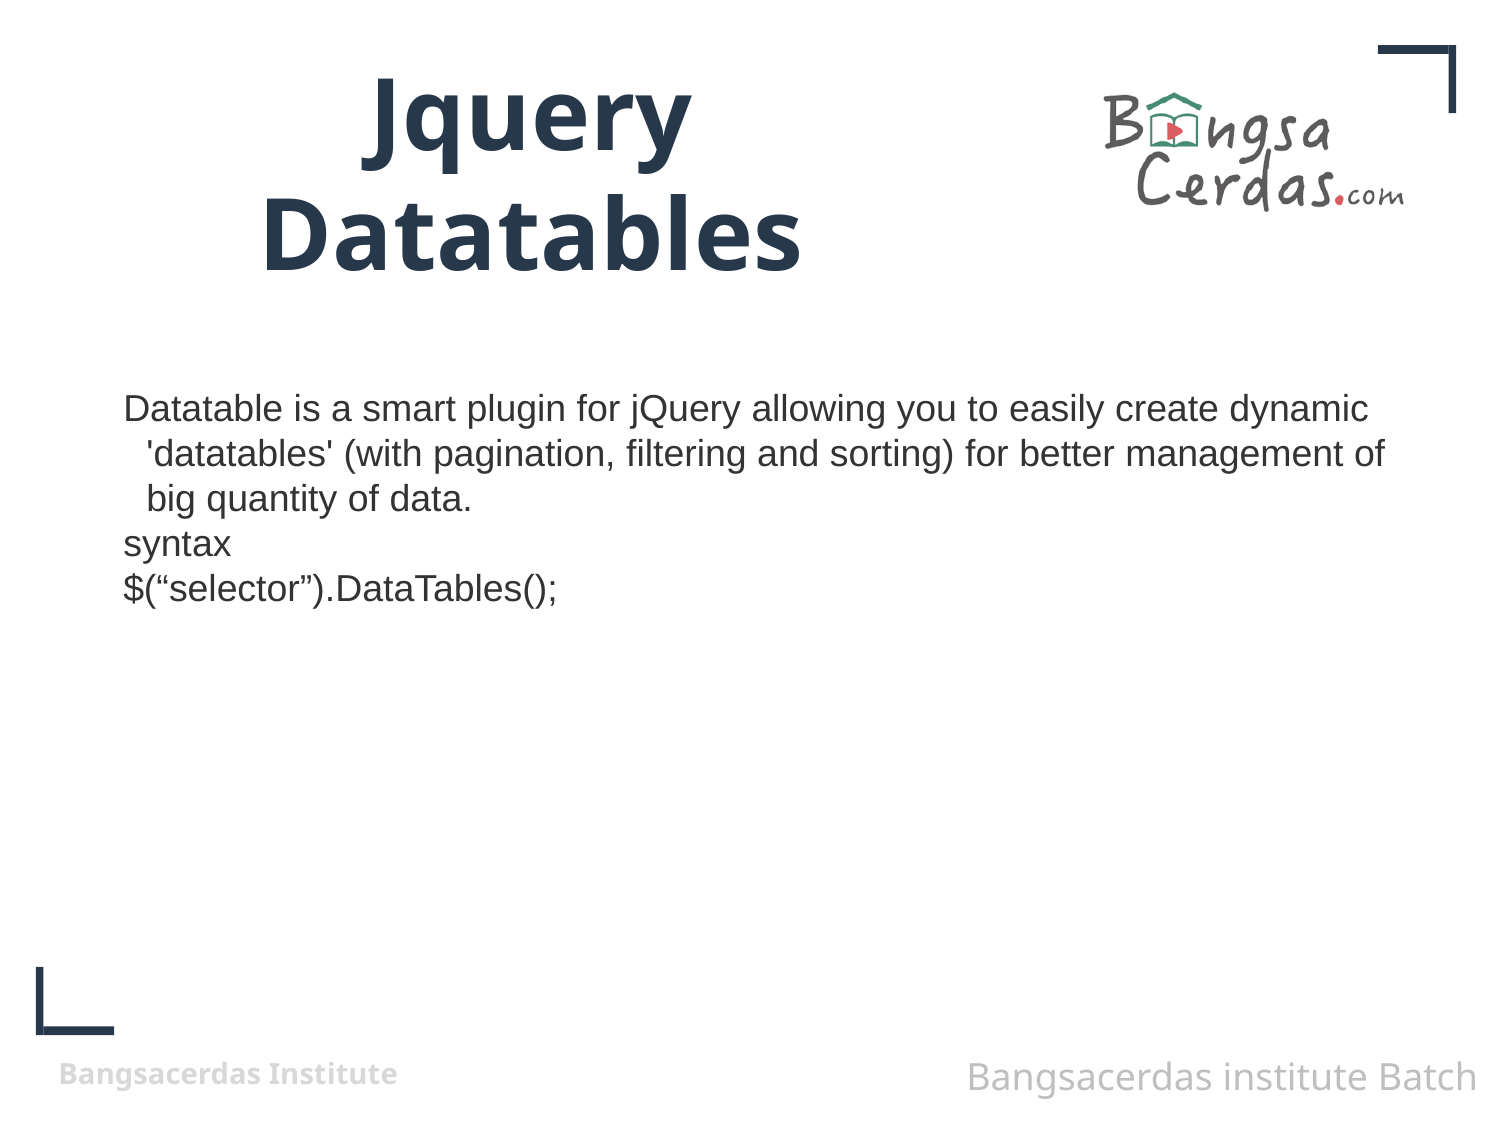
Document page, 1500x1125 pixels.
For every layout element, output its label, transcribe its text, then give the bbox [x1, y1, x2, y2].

title Jquery Datatables [75, 45, 988, 297]
list Datatable is a smart plugin for jQuery allowing you to easily create dynamic 'datatables' (with pagination, filtering and sorting) for better management of big quantity of data. syntax $(“selector”).DataTables(); [75, 368, 1425, 1005]
